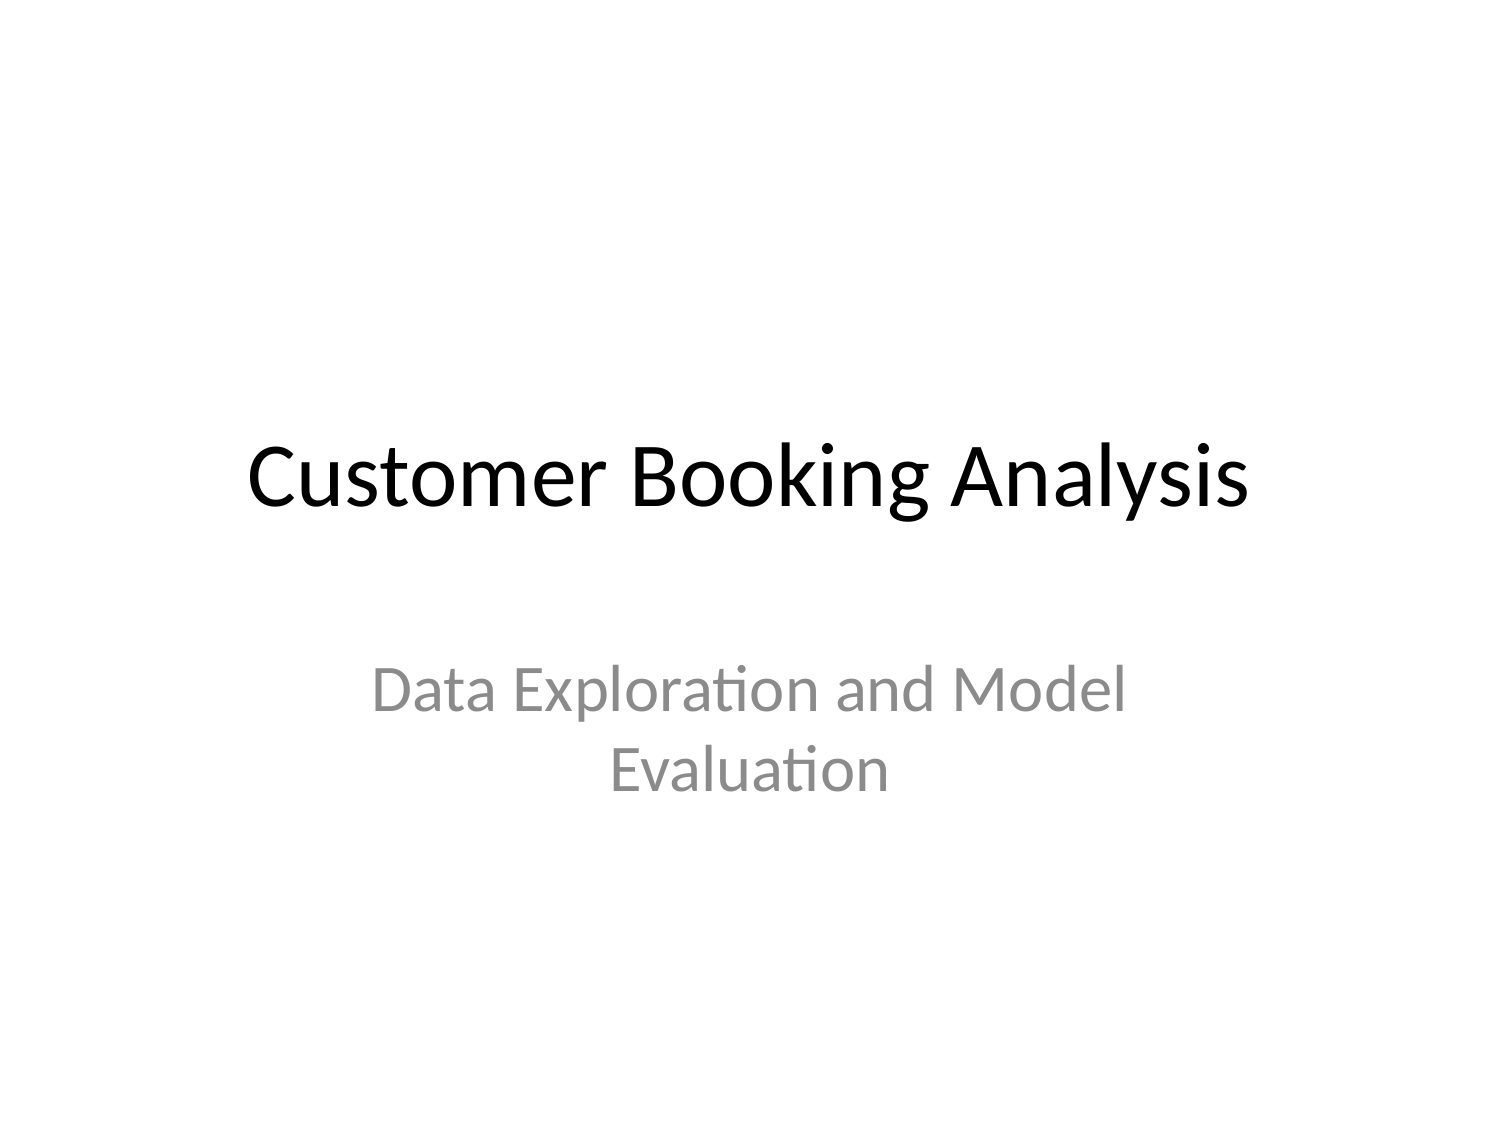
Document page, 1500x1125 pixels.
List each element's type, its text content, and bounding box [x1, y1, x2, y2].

subtitle Data Exploration and Model Evaluation [225, 637, 1275, 925]
title Customer Booking Analysis [112, 349, 1388, 591]
